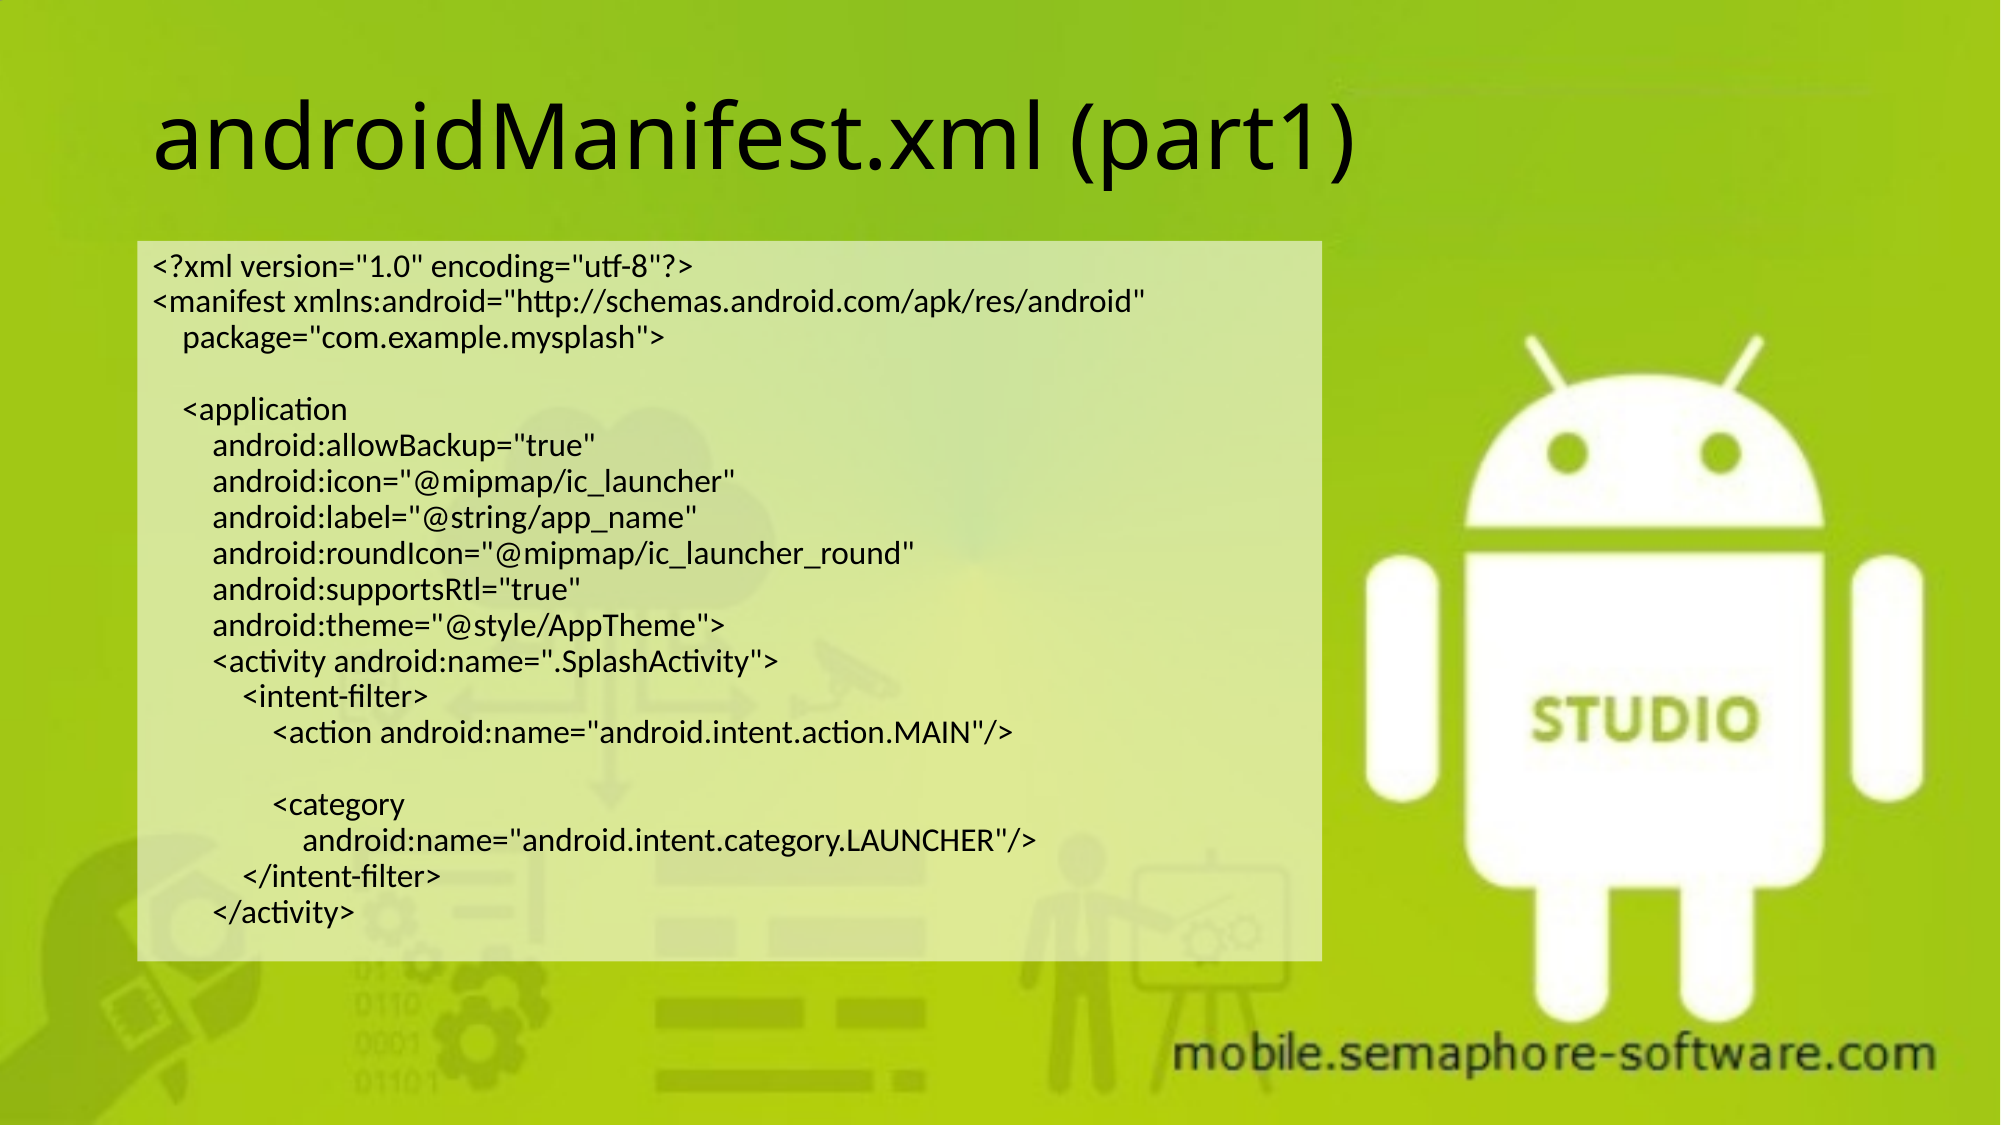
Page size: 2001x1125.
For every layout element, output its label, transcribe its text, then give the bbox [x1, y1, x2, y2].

list <?xml version="1.0" encoding="utf-8"?> <manifest xmlns:android="http://schemas.android.com/apk/res/android" package="com.example.mysplash"> <application android:allowBackup="true" android:icon="@mipmap/ic_launcher" android:label="@string/app_name" android:roundIcon="@mipmap/ic_launcher_round" android:supportsRtl="true" android:theme="@style/AppTheme"> <activity android:name=".SplashActivity"> <intent-filter> <action android:name="android.intent.action.MAIN"/> <category android:name="android.intent.category.LAUNCHER"/> </intent-filter> </activity> [137, 240, 1323, 962]
title androidManifest.xml (part1) [137, 59, 1863, 221]
picture [0, 0, 2001, 1125]
